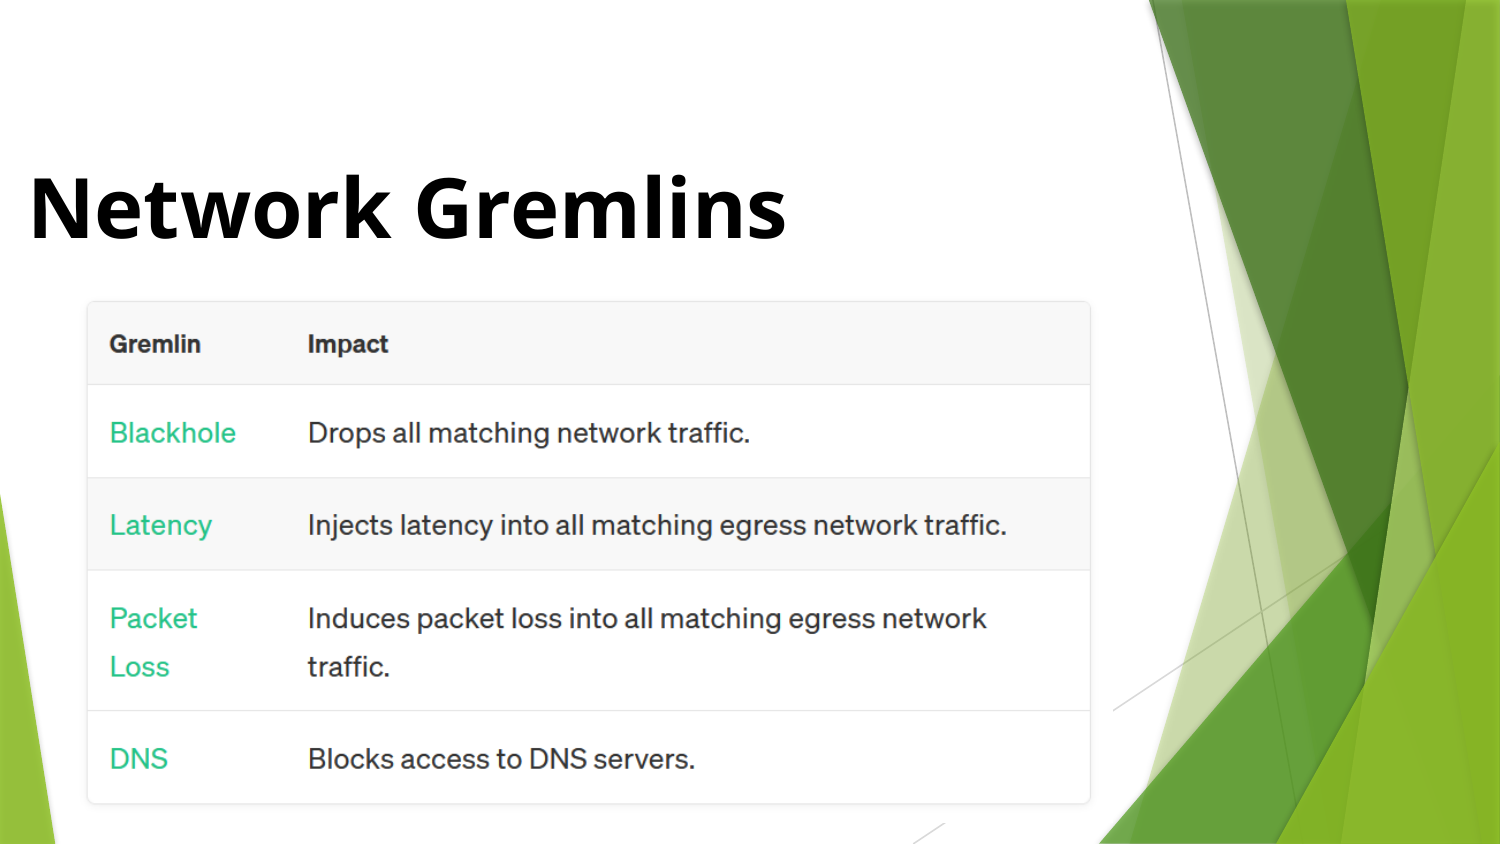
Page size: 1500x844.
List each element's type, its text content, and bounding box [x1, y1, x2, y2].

text_box Network Gremlins [12, 147, 1188, 263]
text_box Break it to make it safer [1118, 321, 1500, 406]
picture [59, 285, 1114, 824]
